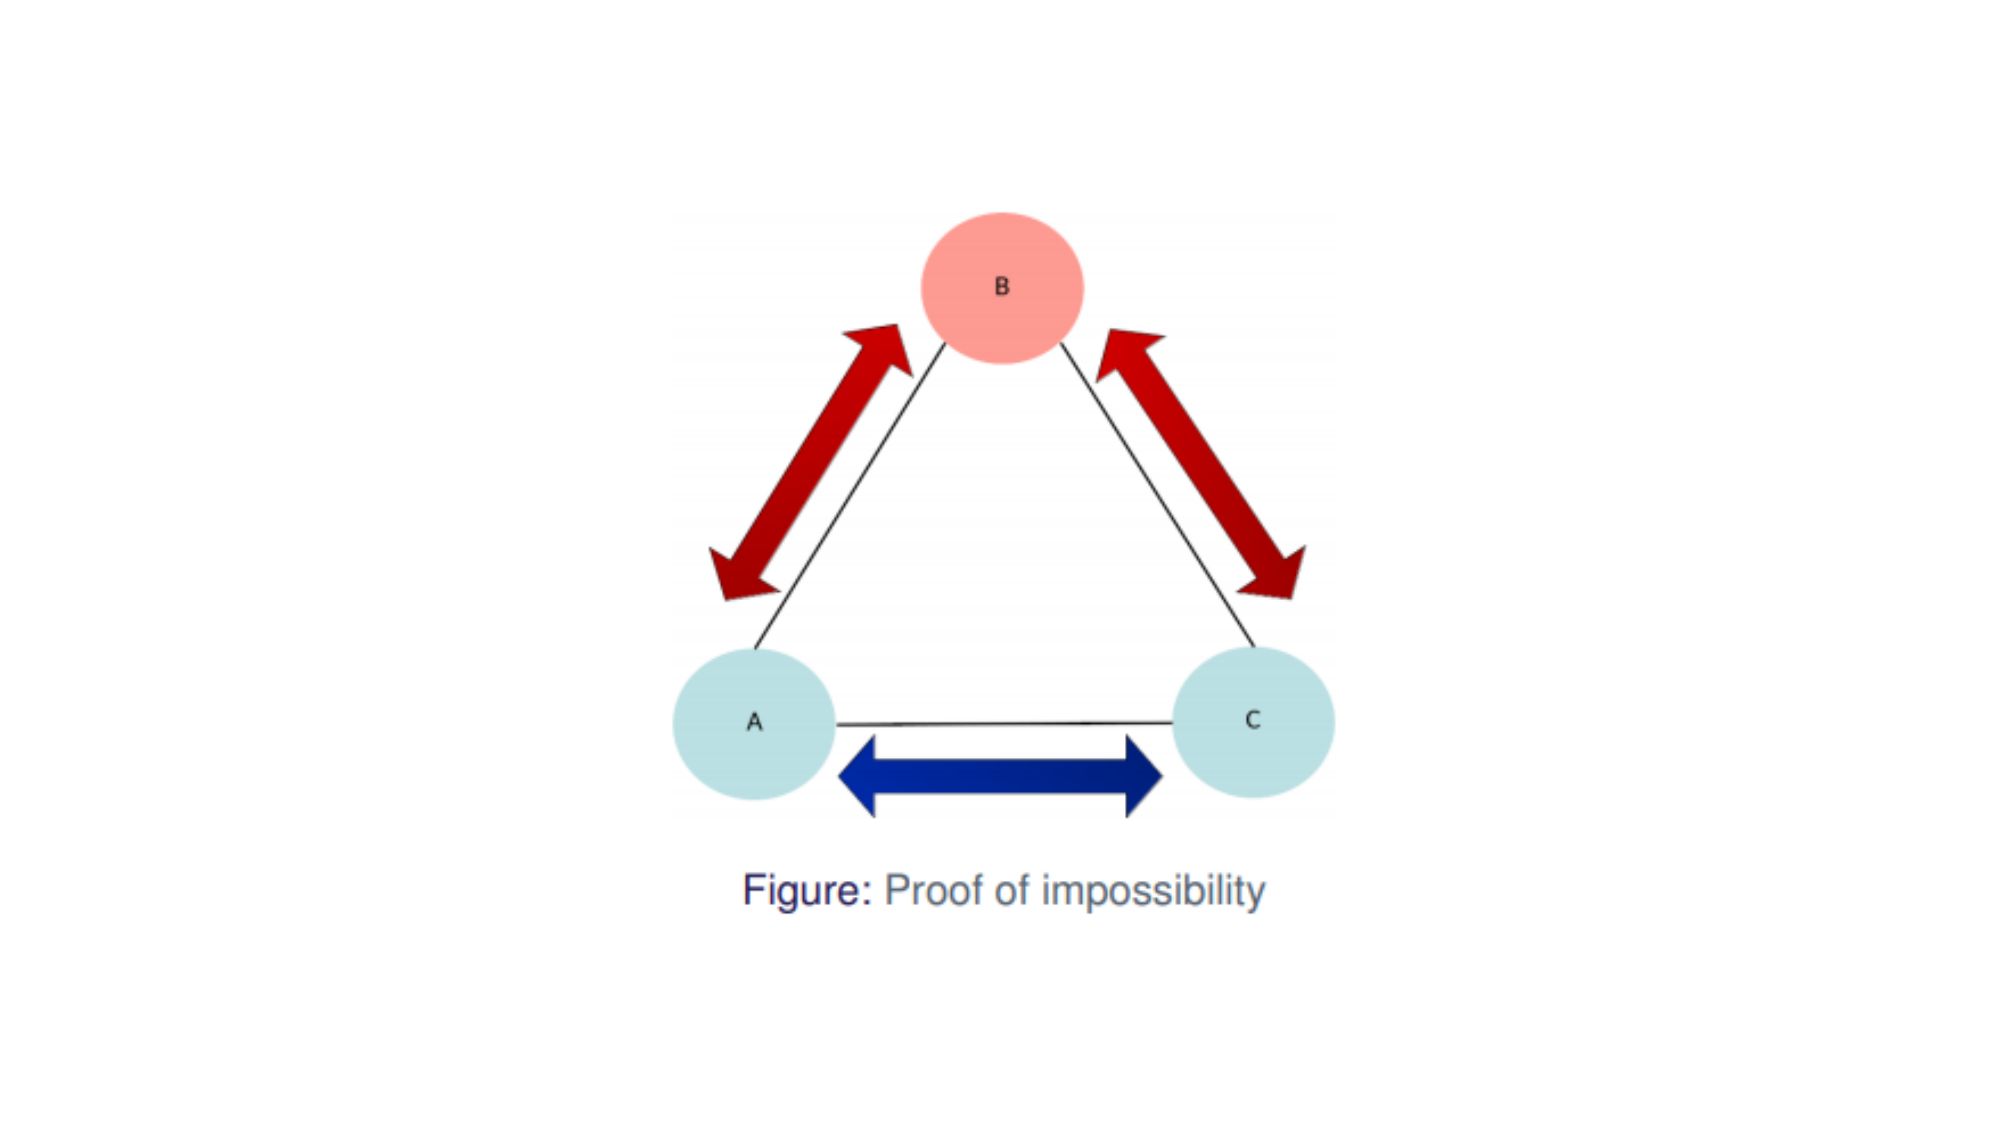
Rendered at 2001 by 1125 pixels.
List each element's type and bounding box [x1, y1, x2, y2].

picture [639, 179, 1361, 946]
